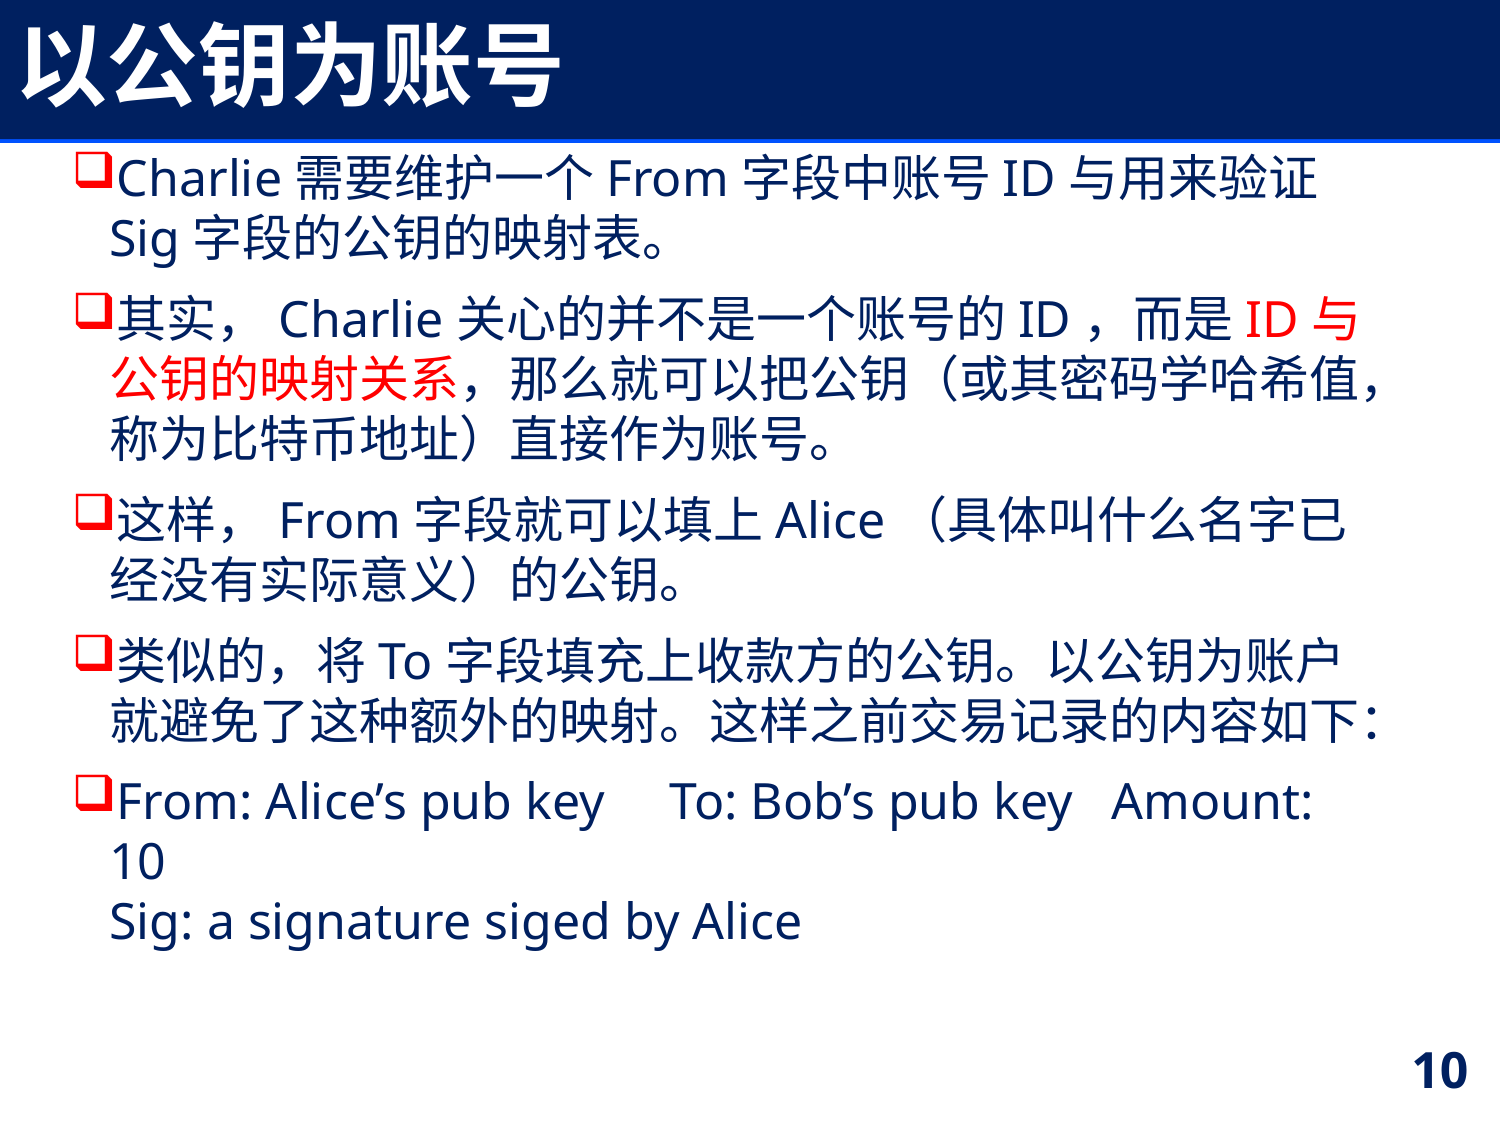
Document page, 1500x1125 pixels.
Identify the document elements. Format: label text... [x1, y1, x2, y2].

title 以公钥为账号 [0, 0, 1500, 140]
list Charlie需要维护一个From字段中账号ID与用来验证Sig字段的公钥的映射表。 其实，Charlie关心的并不是一个账号的ID，而是ID与公钥的映射关系，那么就可以把公钥（或其密码学哈希值，称为比特币地址）直接作为账号。 这样，From字段就可以填上Alice（具体叫什么名字已经没有实际意义）的公钥。 类似的，将To字段填充上收款方的公钥。以公钥为账户就避免了这种额外的映射。这样之前交易记录的内容如下： From: Alice’s pub key To: Bob’s pub key Amount: 10 Sig: a signature siged by Alice [56, 139, 1397, 1103]
slide_number 10 [1145, 1042, 1484, 1103]
